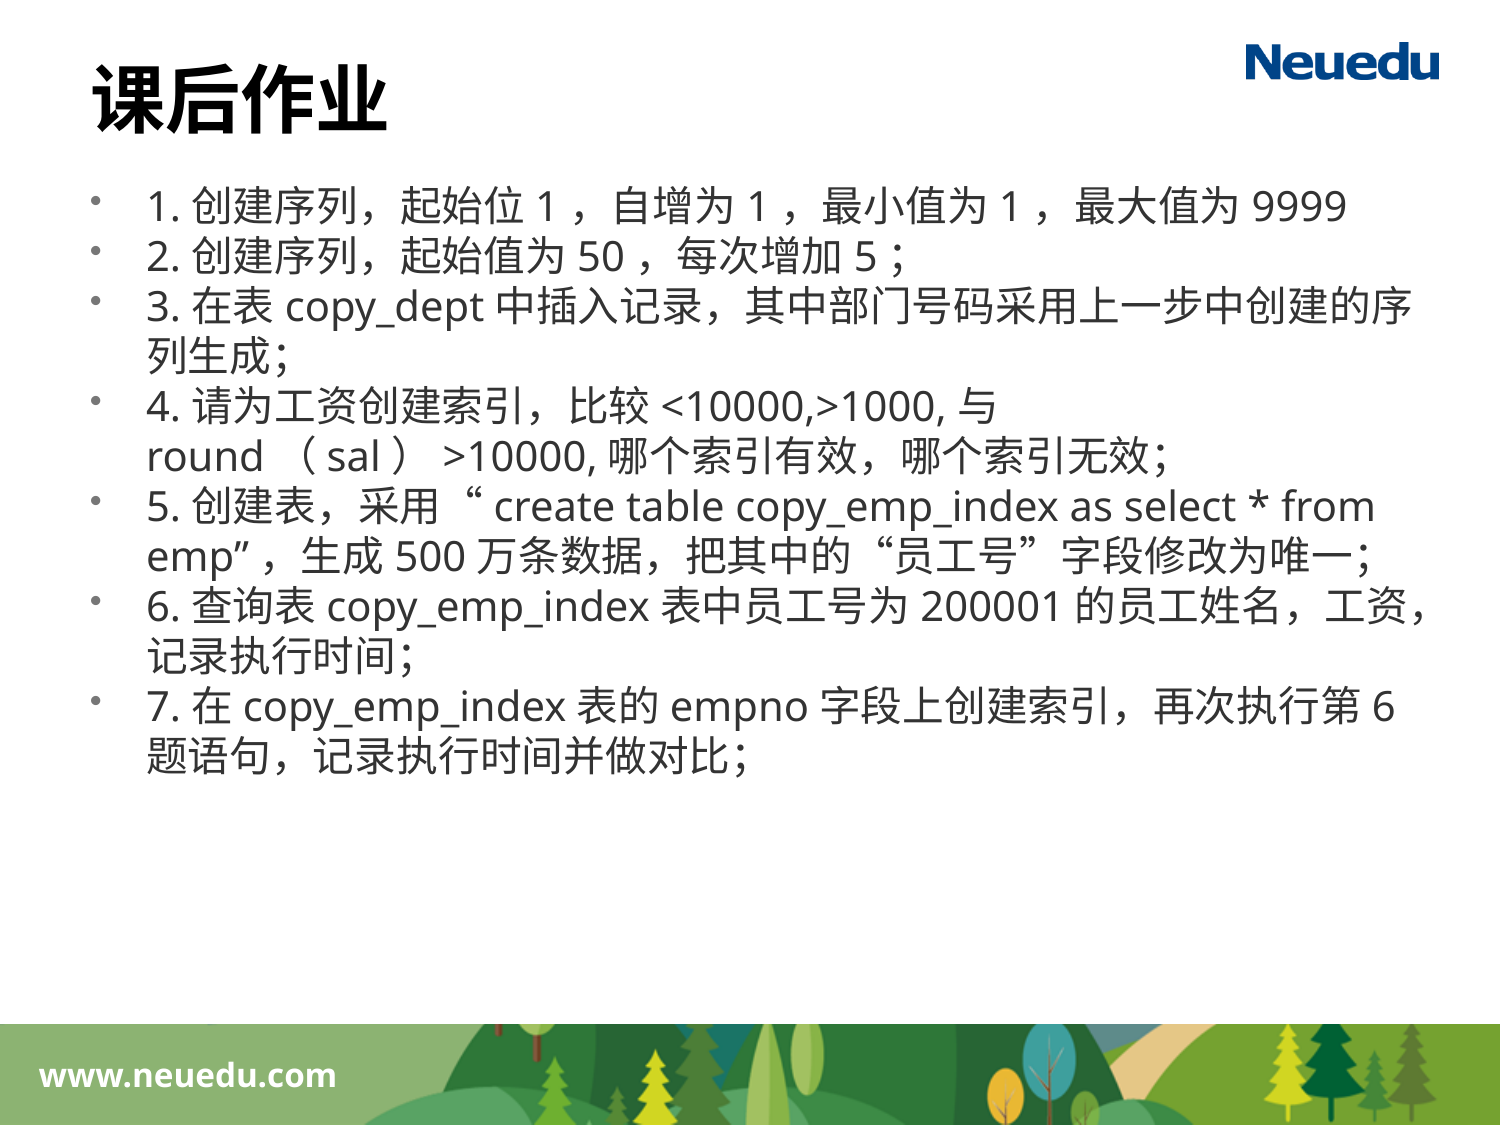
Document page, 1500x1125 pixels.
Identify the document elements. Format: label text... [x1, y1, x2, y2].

list 1.创建序列，起始位1，自增为1，最小值为1，最大值为9999 2.创建序列，起始值为50，每次增加5； 3.在表copy_dept中插入记录，其中部门号码采用上一步中创建的序列生成； 4.请为工资创建索引，比较<10000,>1000,与round（sal）>10000,哪个索引有效，哪个索引无效； 5.创建表，采用“create table copy_emp_index as select * from emp”，生成500万条数据，把其中的“员工号”字段修改为唯一； 6.查询表copy_emp_index表中员工号为200001的员工姓名，工资，记录执行时间； 7.在copy_emp_index表的empno字段上创建索引，再次执行第6题语句，记录执行时间并做对比； [75, 172, 1447, 988]
title 课后作业 [75, 45, 1425, 150]
picture [1246, 42, 1439, 80]
picture [0, 1024, 1500, 1125]
